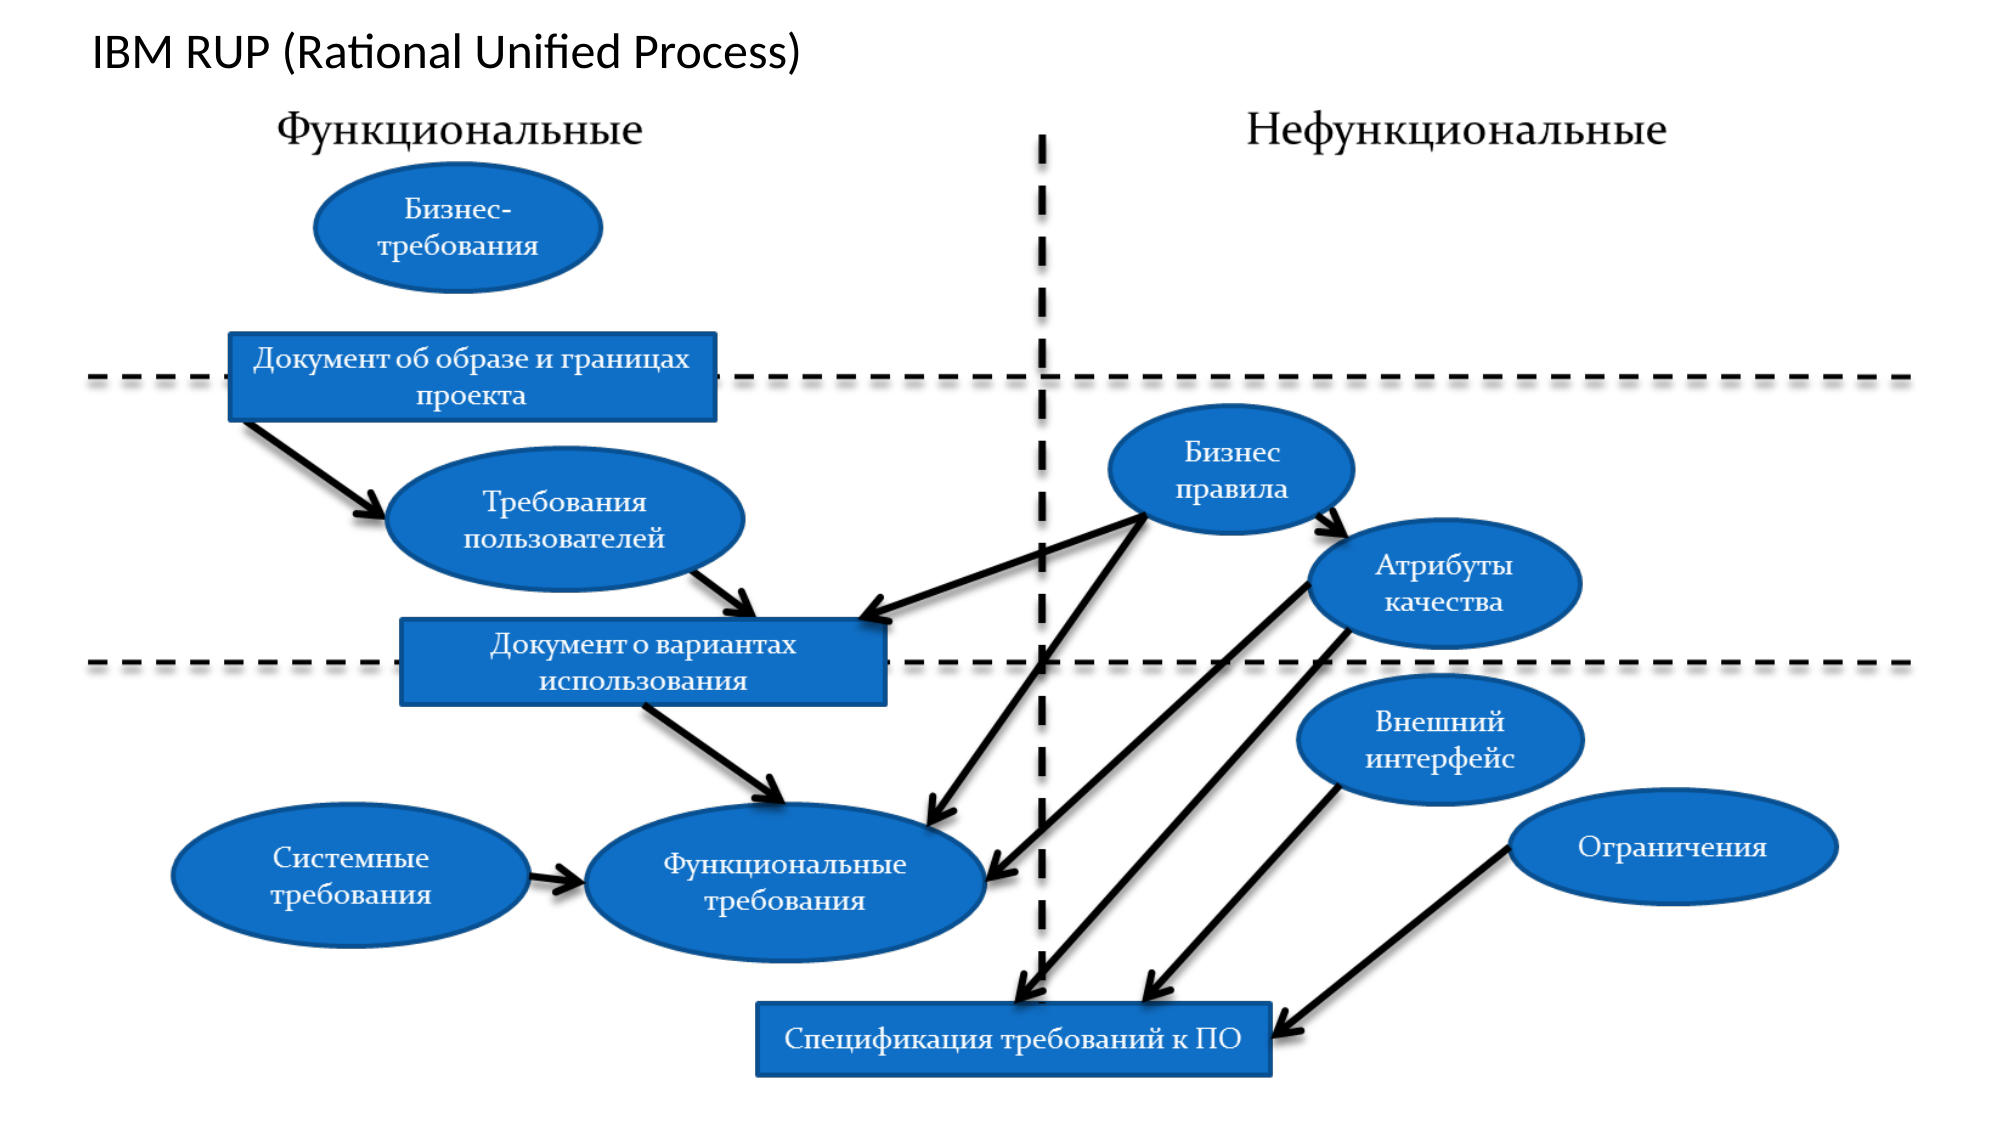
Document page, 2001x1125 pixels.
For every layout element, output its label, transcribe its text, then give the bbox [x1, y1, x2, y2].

picture [76, 86, 1923, 1091]
text_box IBM RUP (Rational Unified Process) [76, 11, 1188, 86]
